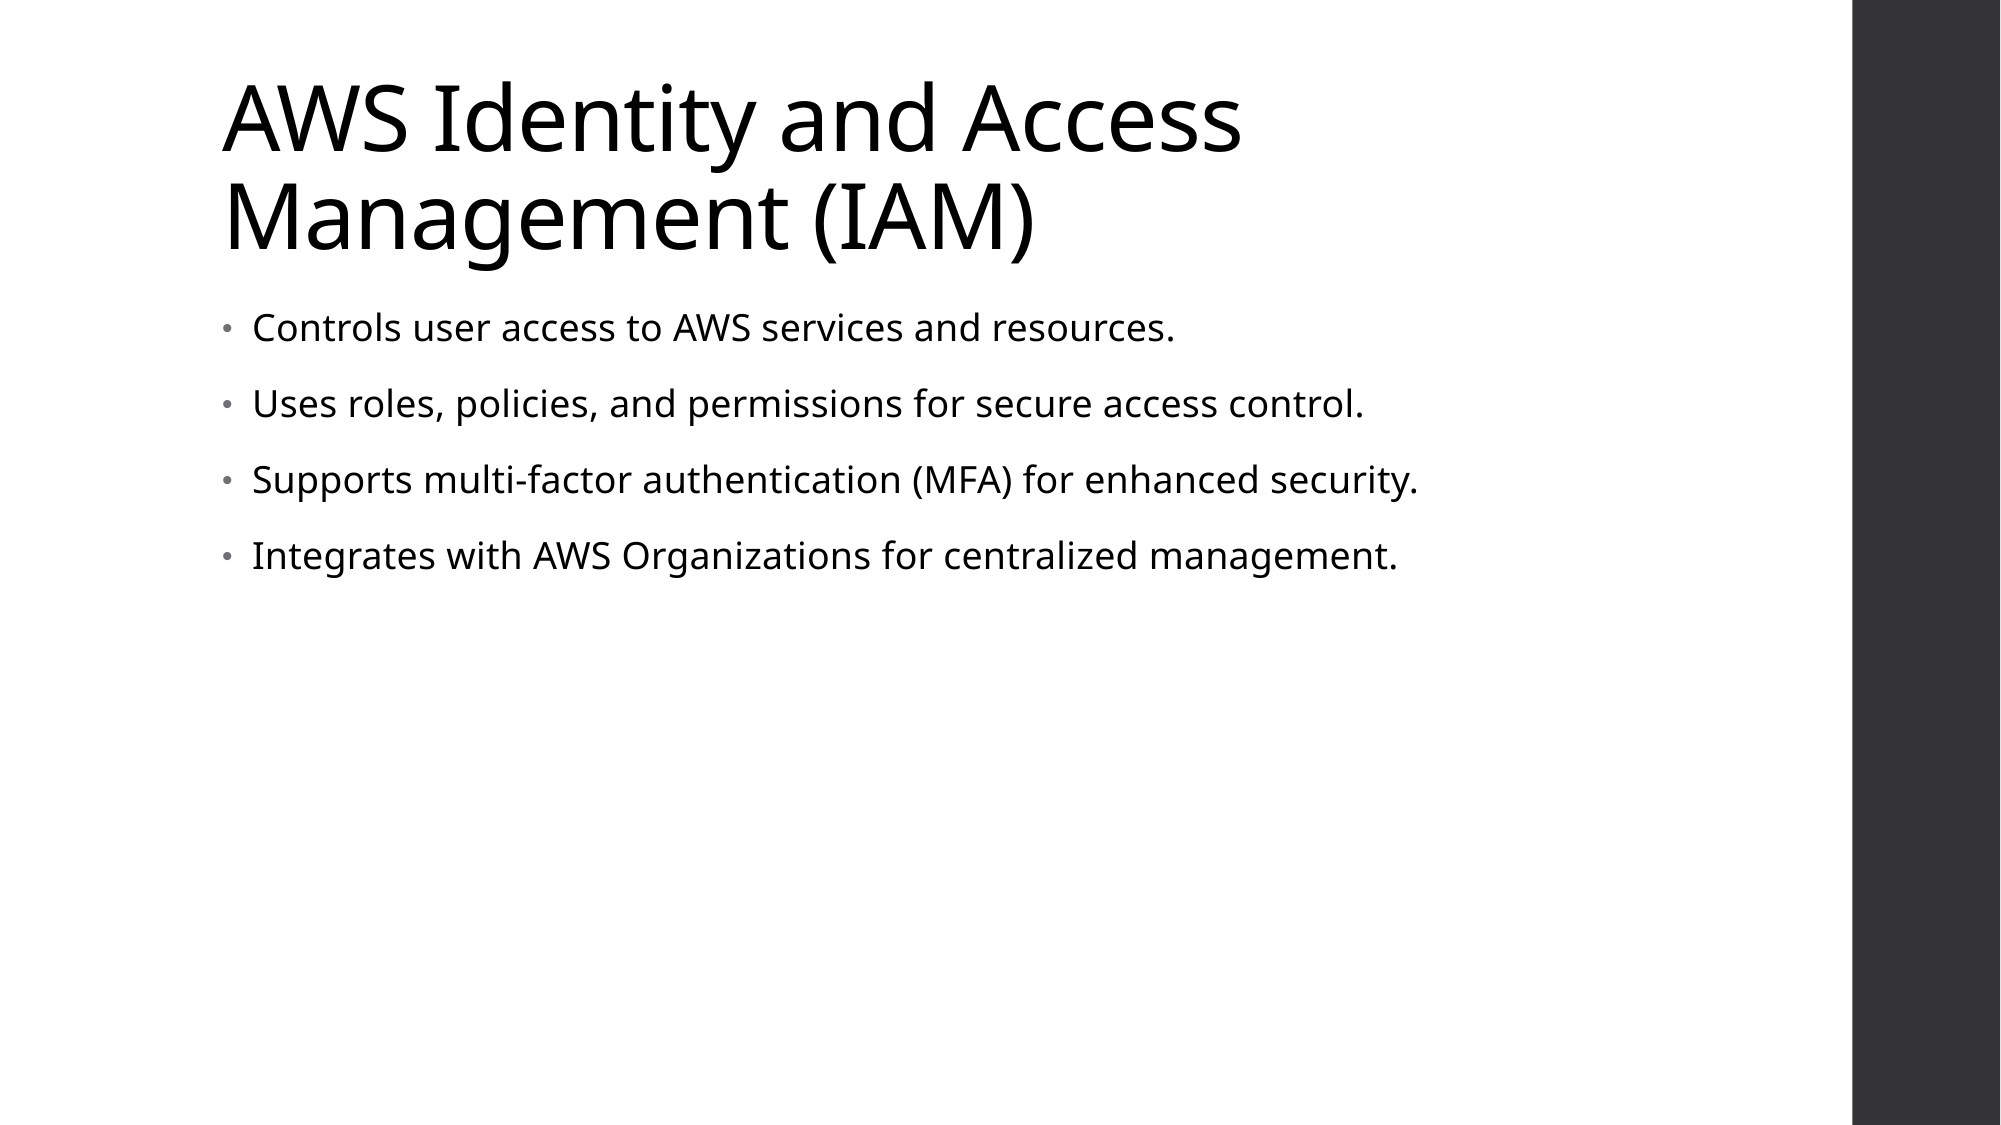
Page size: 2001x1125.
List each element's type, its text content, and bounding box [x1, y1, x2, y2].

title AWS Identity and Access Management (IAM) [206, 60, 1797, 278]
list Controls user access to AWS services and resources. Uses roles, policies, and permissions for secure access control. Supports multi-factor authentication (MFA) for enhanced security. Integrates with AWS Organizations for centralized management. [206, 299, 1617, 1014]
